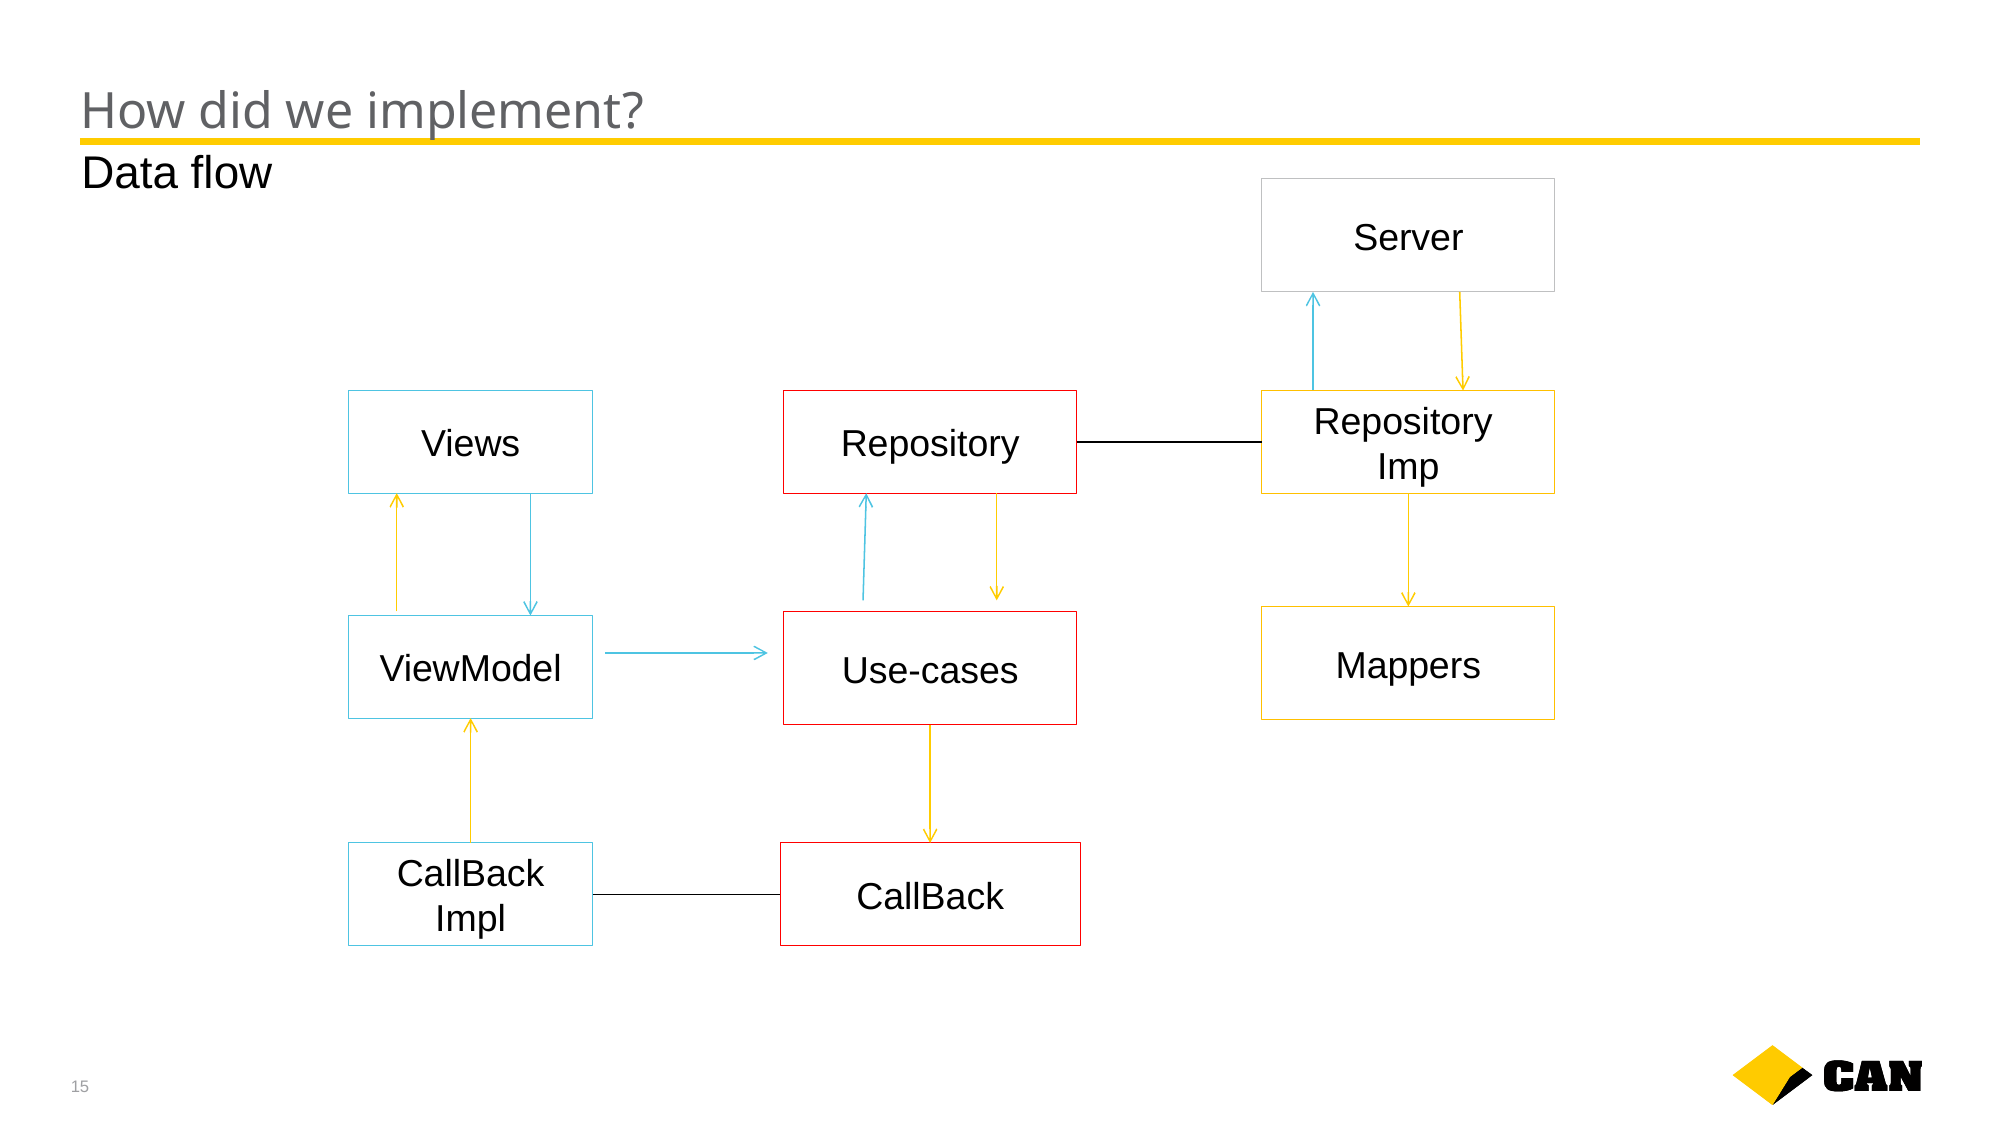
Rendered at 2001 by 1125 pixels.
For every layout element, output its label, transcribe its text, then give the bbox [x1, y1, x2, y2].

title How did we implement? [80, 86, 1920, 139]
text_box Use-cases [782, 609, 1079, 727]
text_box Repository [782, 388, 1079, 495]
list Data flow [81, 149, 1462, 204]
text_box Views [346, 388, 595, 495]
text_box CallBack [778, 841, 1082, 948]
text_box Repository Imp [1260, 388, 1557, 495]
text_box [862, 492, 867, 601]
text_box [1459, 291, 1464, 391]
text_box Mappers [1260, 604, 1557, 722]
text_box Server [1260, 177, 1557, 294]
text_box CallBack Impl [346, 841, 595, 948]
text_box ViewModel [346, 613, 595, 720]
